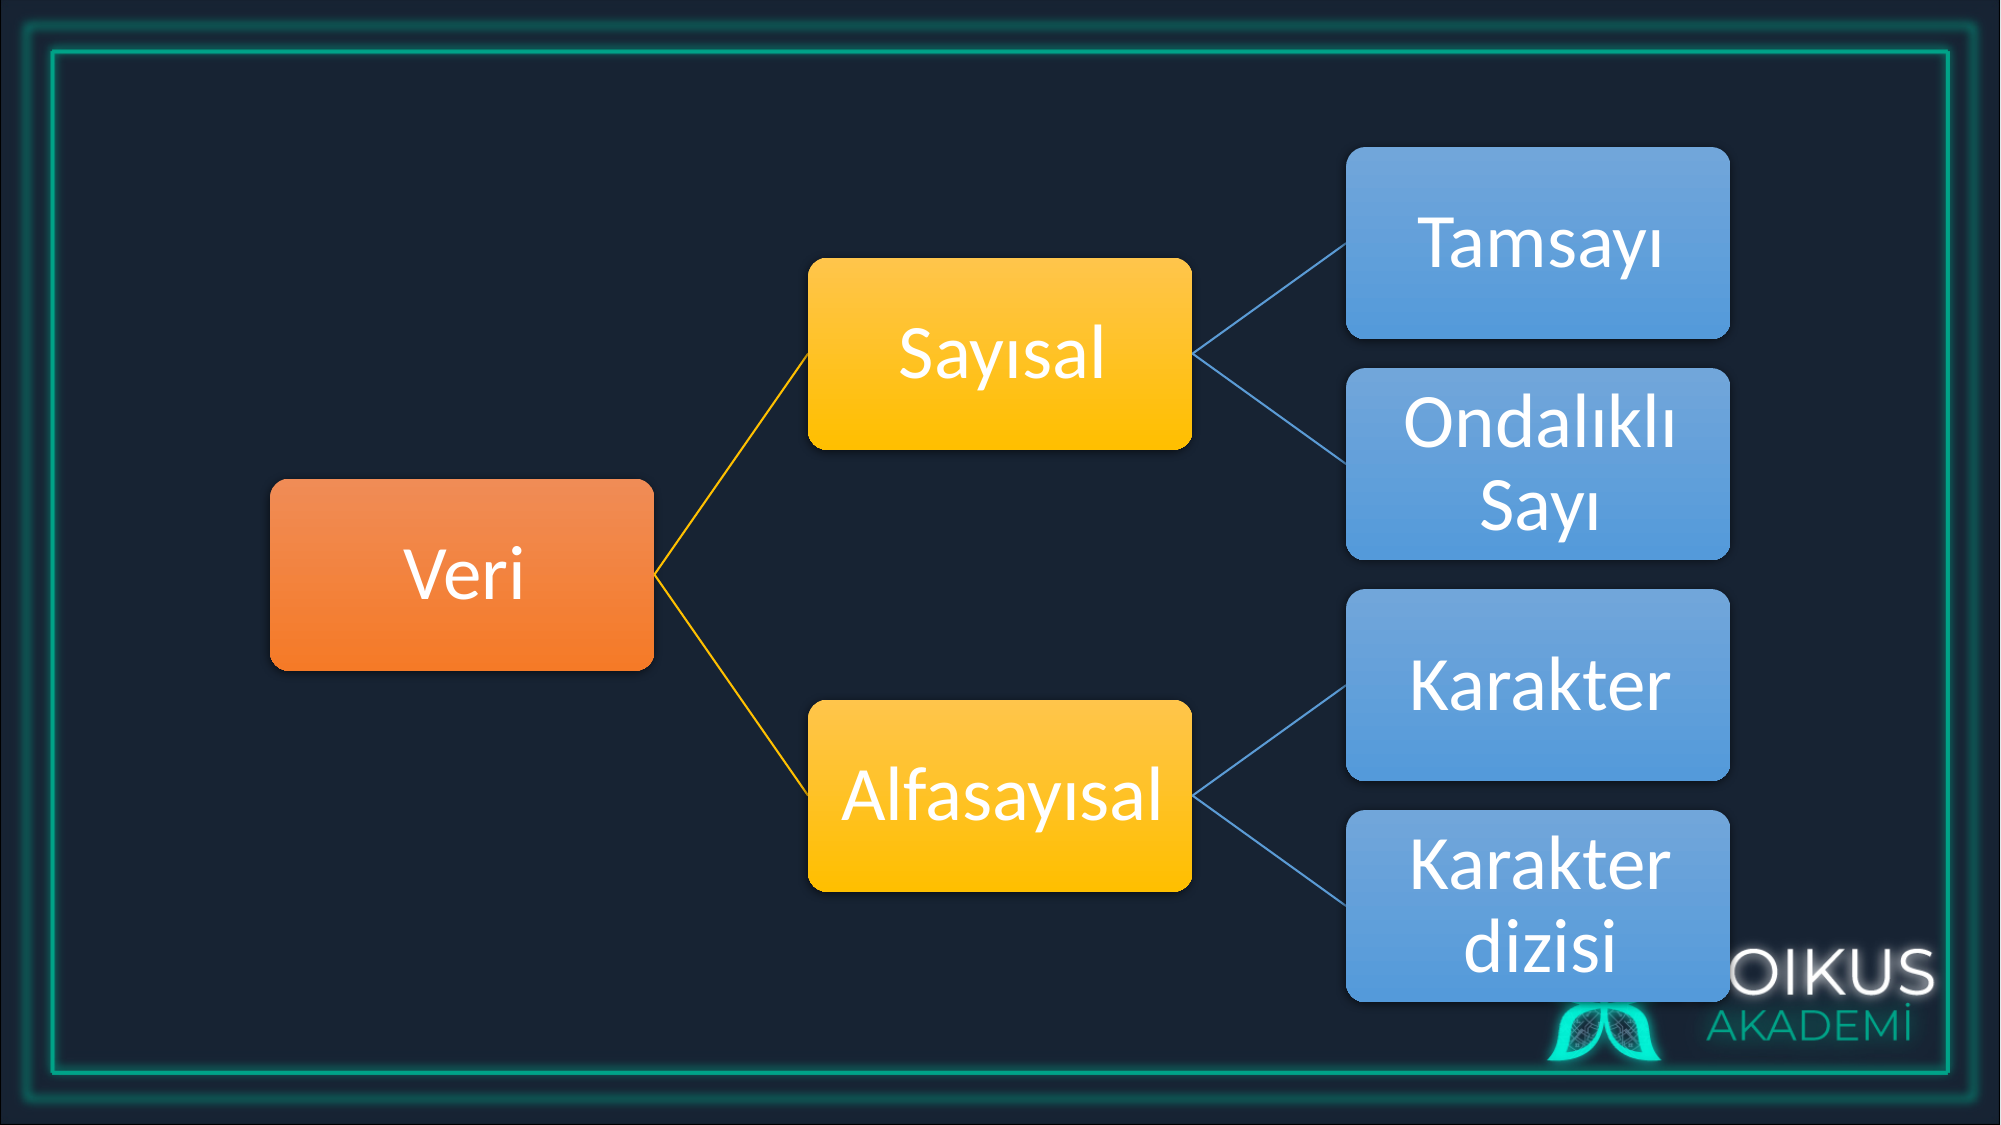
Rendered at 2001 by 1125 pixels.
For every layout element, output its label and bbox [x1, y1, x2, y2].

text_box [269, 85, 1731, 1065]
picture [0, 0, 2001, 1125]
